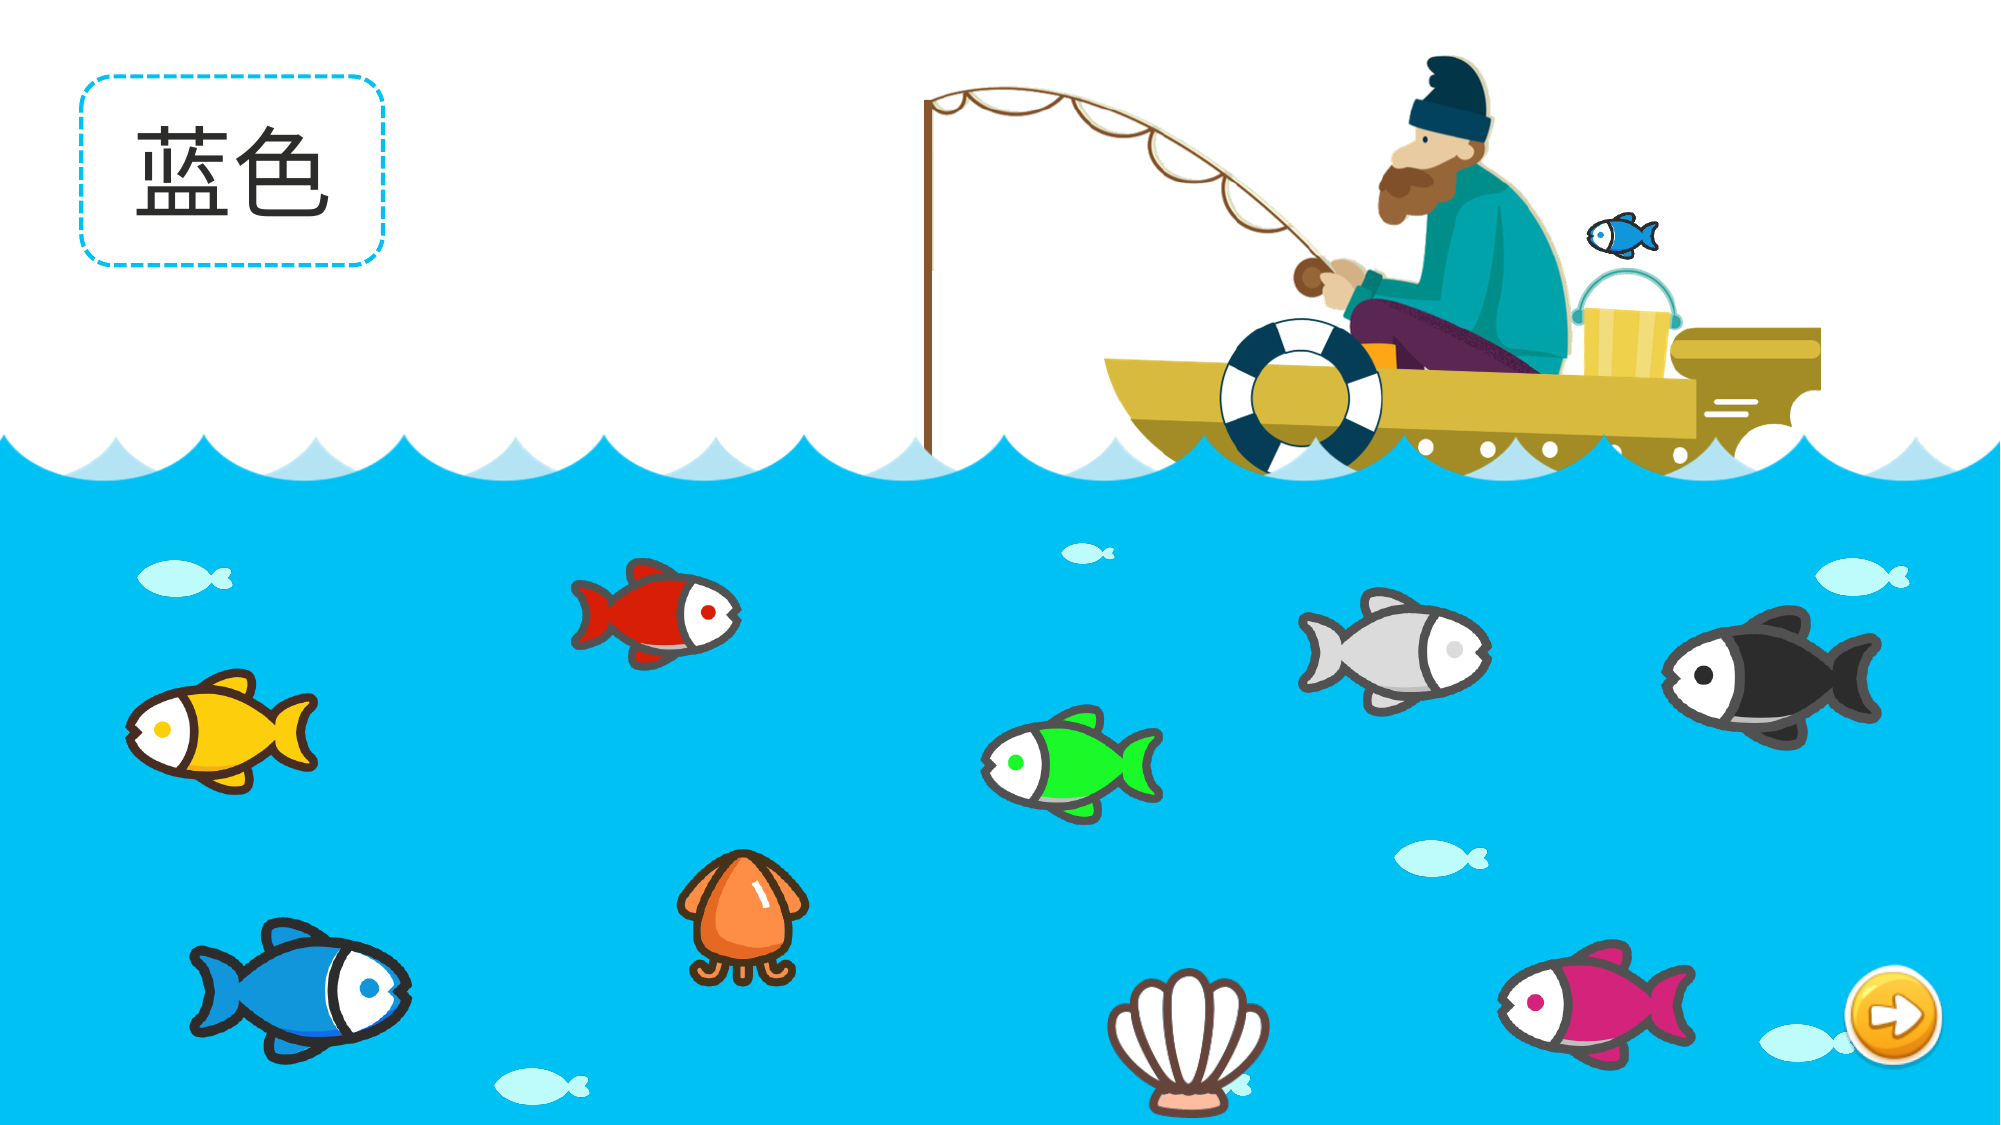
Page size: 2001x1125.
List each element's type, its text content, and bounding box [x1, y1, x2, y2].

picture [126, 669, 317, 794]
picture [1827, 965, 1942, 1065]
picture [190, 918, 411, 1064]
picture [982, 705, 1162, 824]
picture [677, 850, 809, 986]
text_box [0, 434, 2000, 1125]
picture [798, 35, 1821, 434]
picture [572, 559, 740, 670]
picture [1299, 588, 1491, 716]
picture [1498, 940, 1695, 1070]
picture [1662, 606, 1881, 750]
text_box 蓝色 [79, 74, 386, 268]
picture [1108, 969, 1269, 1117]
